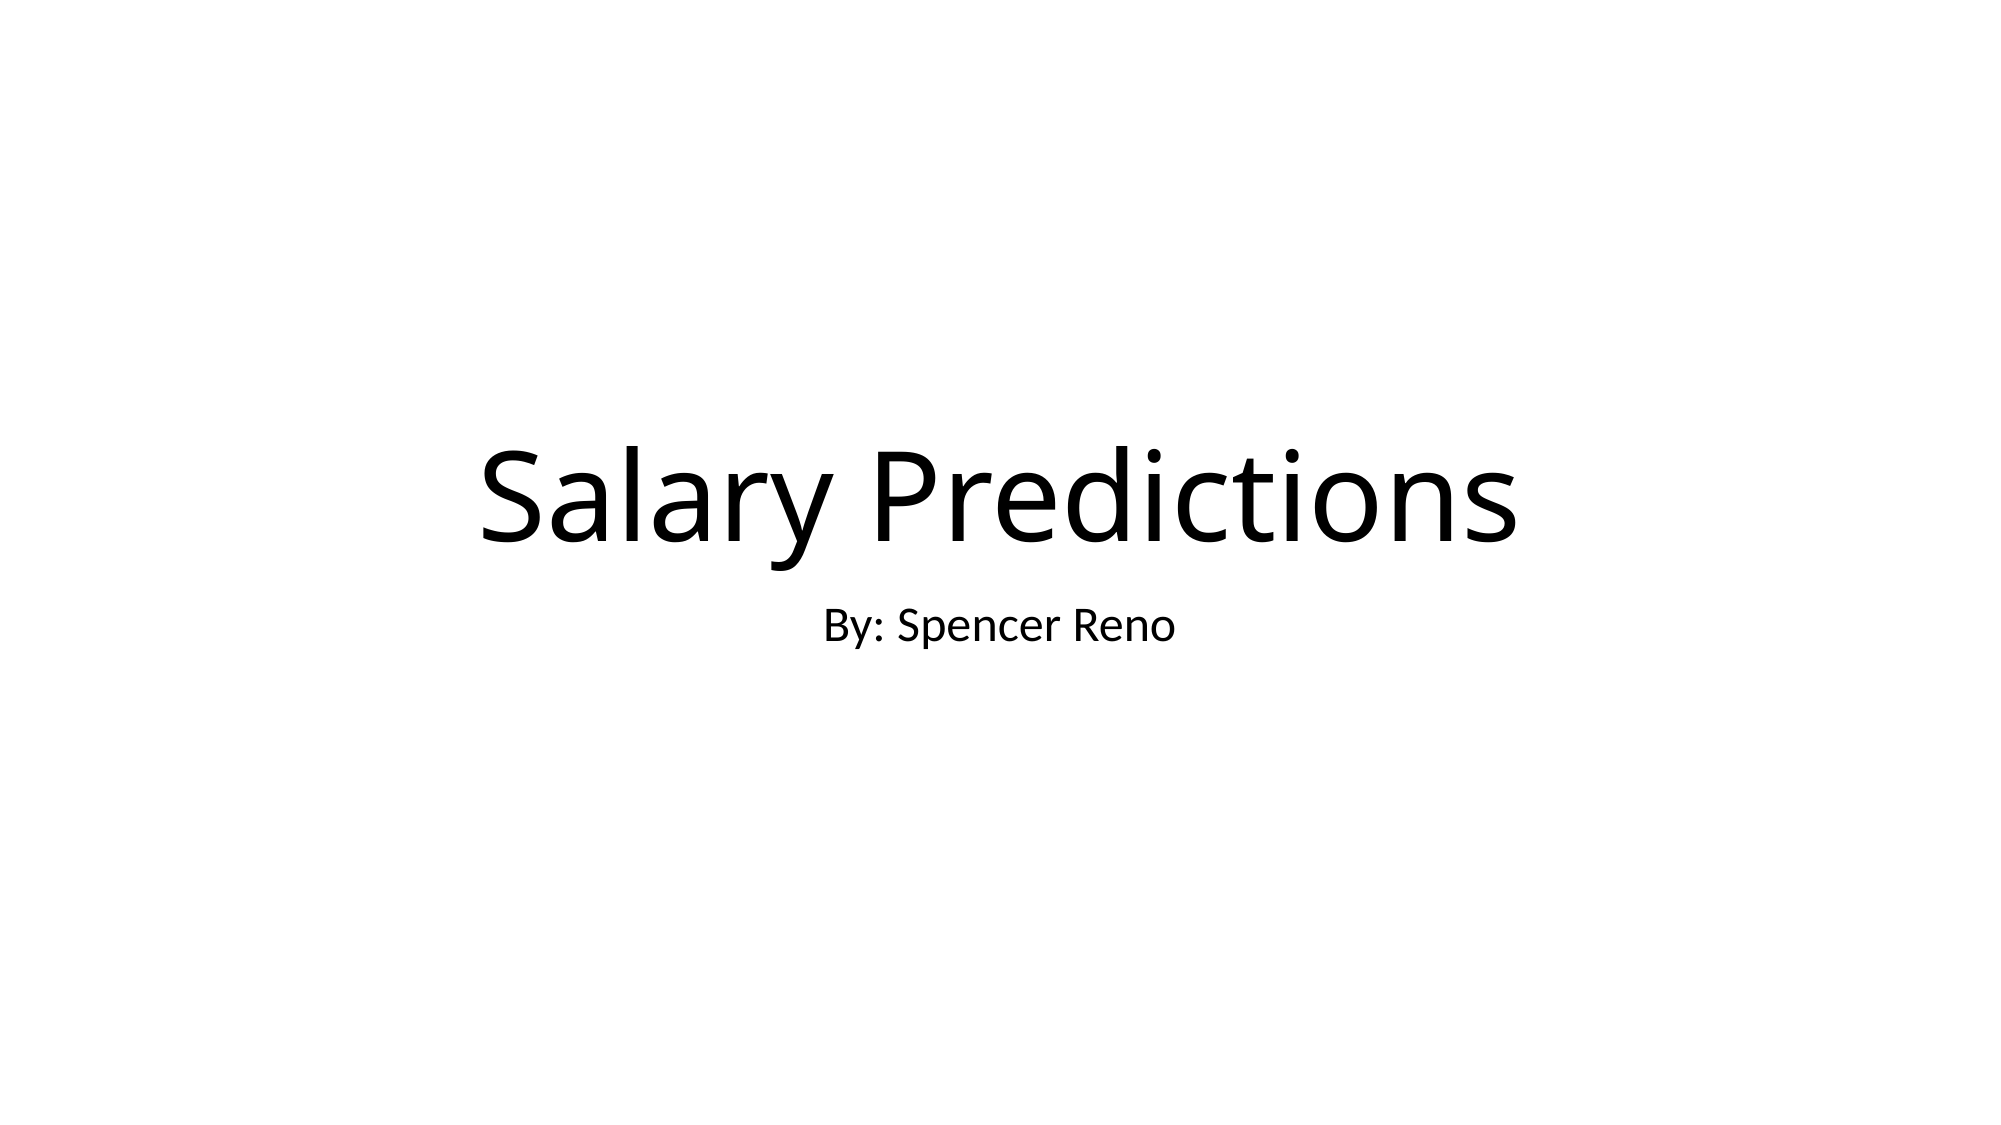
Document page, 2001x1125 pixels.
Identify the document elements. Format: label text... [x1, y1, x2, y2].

title Salary Predictions [249, 184, 1750, 576]
subtitle By: Spencer Reno [249, 590, 1750, 863]
